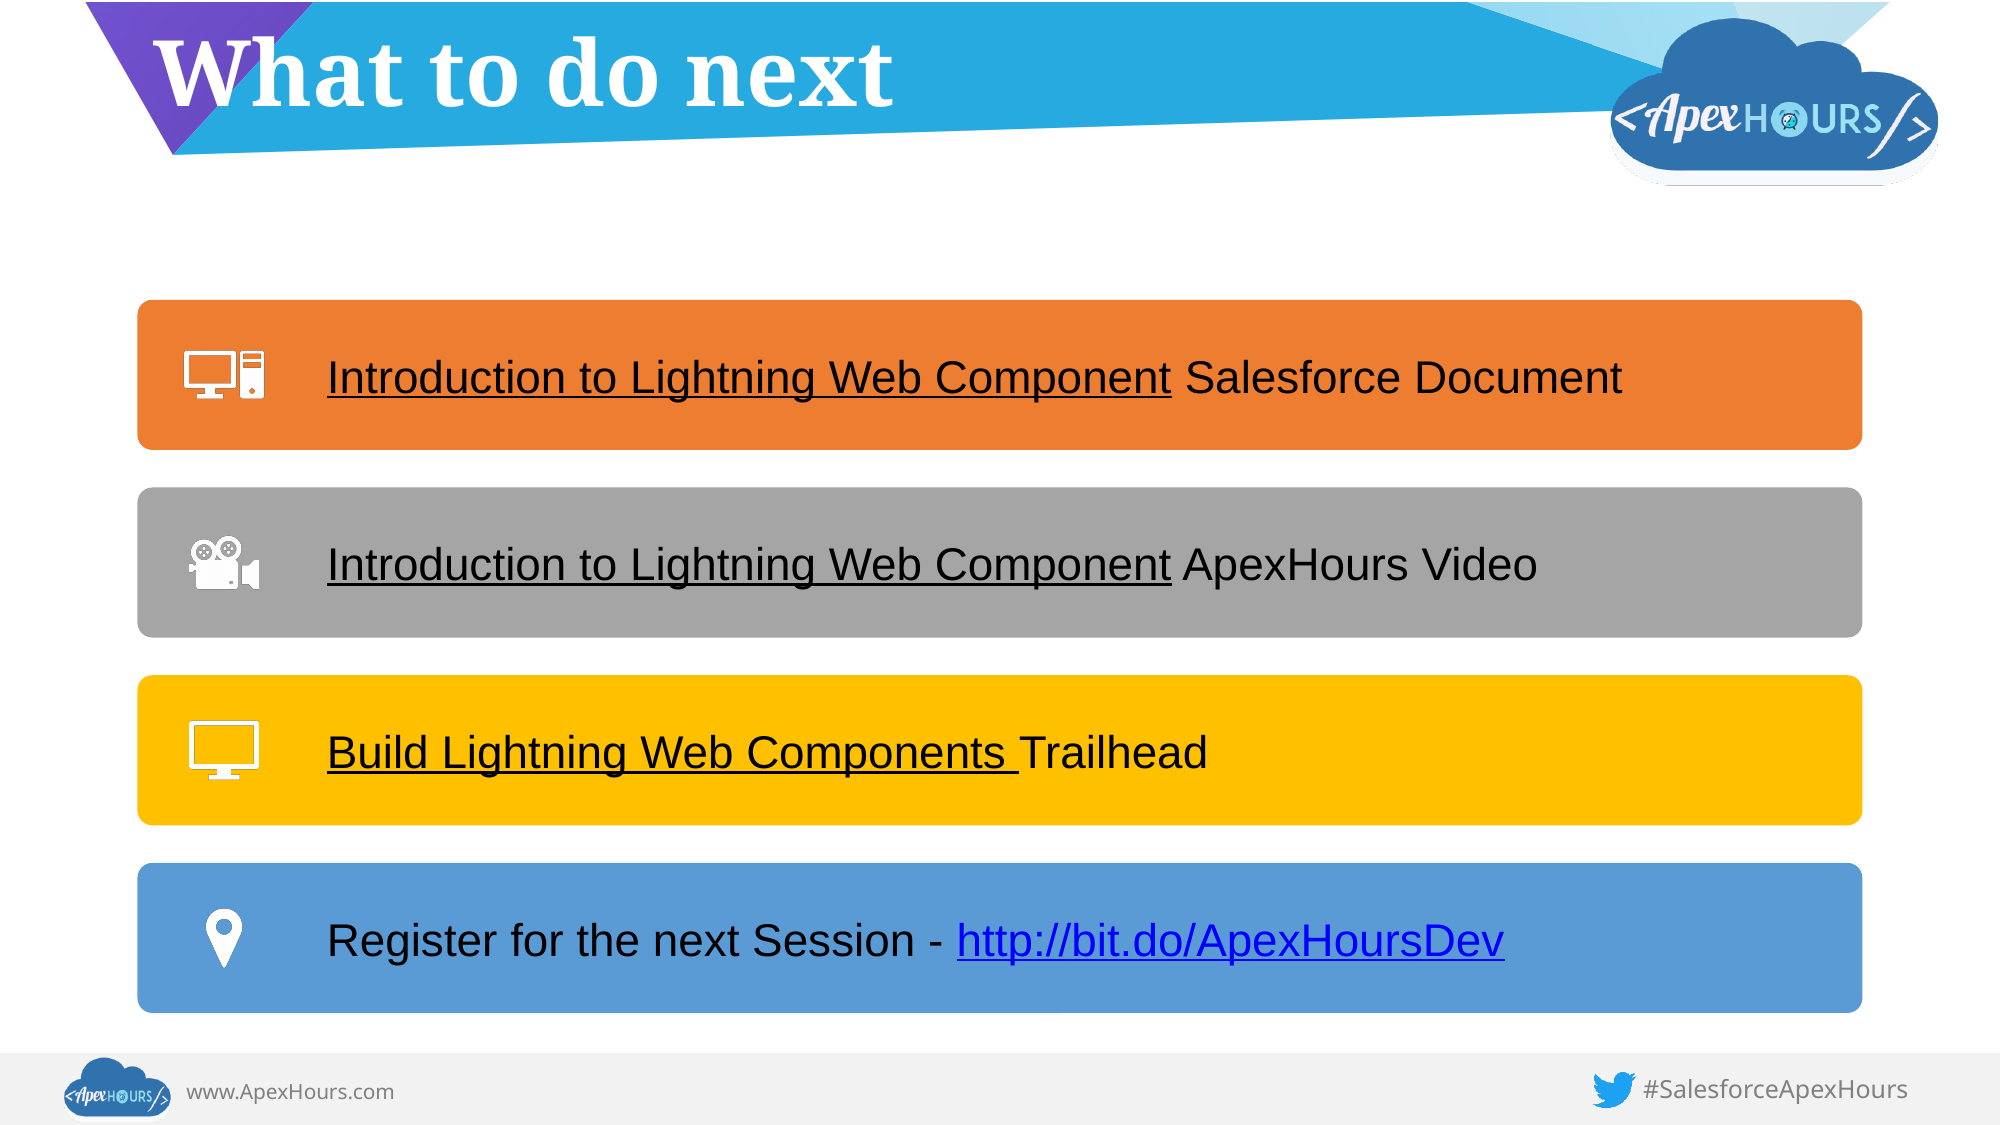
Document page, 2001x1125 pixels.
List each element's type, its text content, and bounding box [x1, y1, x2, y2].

picture [1580, 1056, 1646, 1122]
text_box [137, 299, 1863, 1014]
title What to do next [138, 11, 1865, 141]
picture [77, 2, 1968, 191]
picture [54, 1055, 180, 1124]
